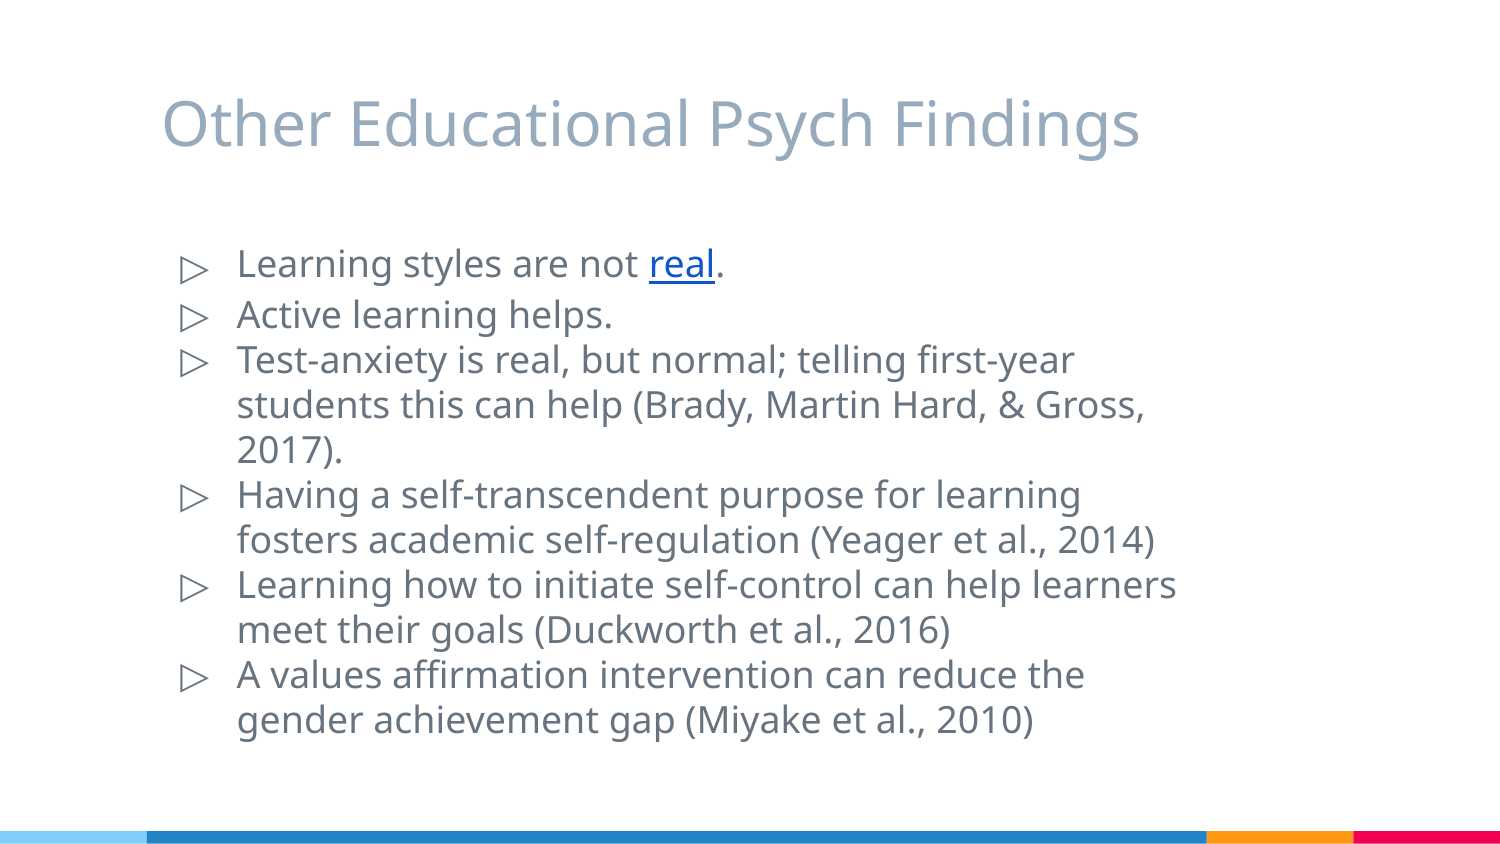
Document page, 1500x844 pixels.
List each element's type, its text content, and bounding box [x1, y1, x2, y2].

list Learning styles are not real. Active learning helps. Test-anxiety is real, but normal; telling first-year students this can help (Brady, Martin Hard, & Gross, 2017). Having a self-transcendent purpose for learning fosters academic self-regulation (Yeager et al., 2014) Learning how to initiate self-control can help learners meet their goals (Duckworth et al., 2016) A values affirmation intervention can reduce the gender achievement gap (Miyake et al., 2010) [146, 225, 1207, 809]
title Other Educational Psych Findings [146, 33, 1207, 175]
